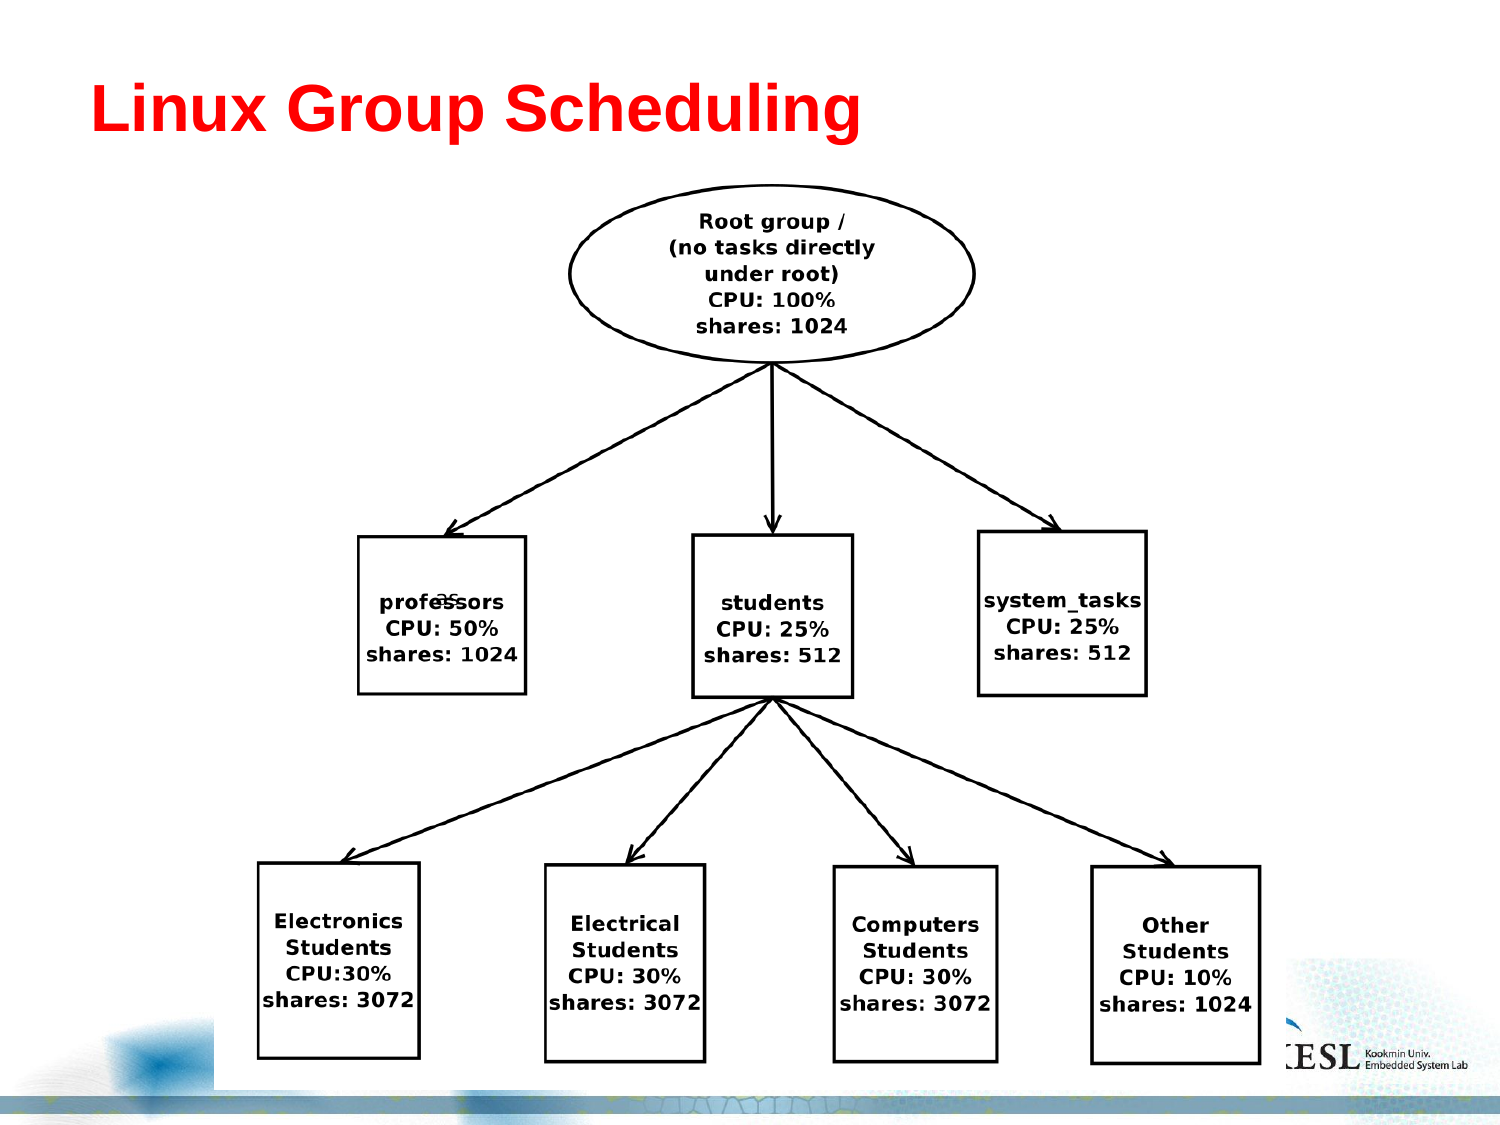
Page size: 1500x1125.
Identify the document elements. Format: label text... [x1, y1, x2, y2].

title Linux Group Scheduling [75, 45, 1425, 153]
picture [0, 0, 1500, 1125]
